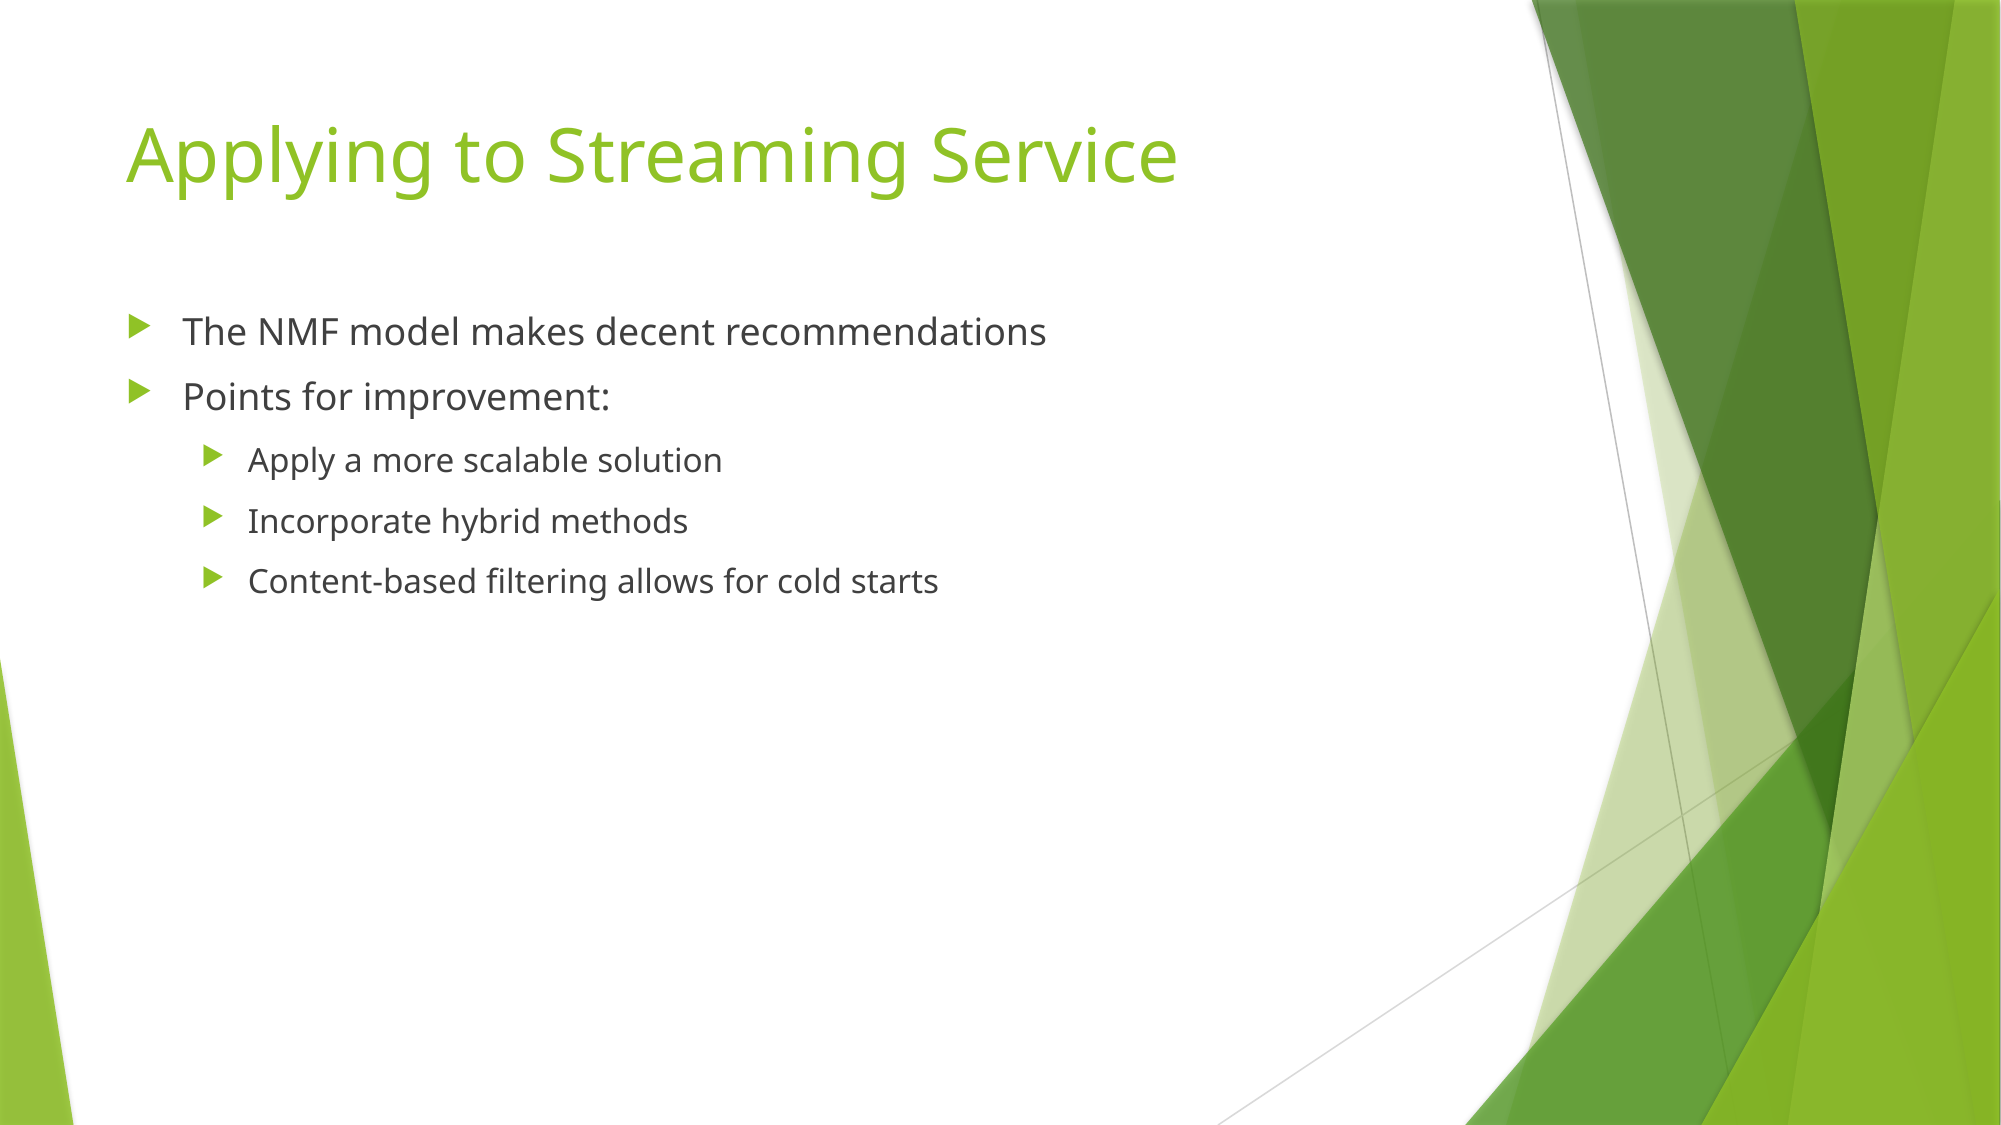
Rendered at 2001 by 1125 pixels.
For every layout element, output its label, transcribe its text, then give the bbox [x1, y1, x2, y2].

list The NMF model makes decent recommendations Points for improvement: Apply a more scalable solution Incorporate hybrid methods Content-based filtering allows for cold starts [111, 299, 1522, 992]
title Applying to Streaming Service [111, 99, 1522, 299]
